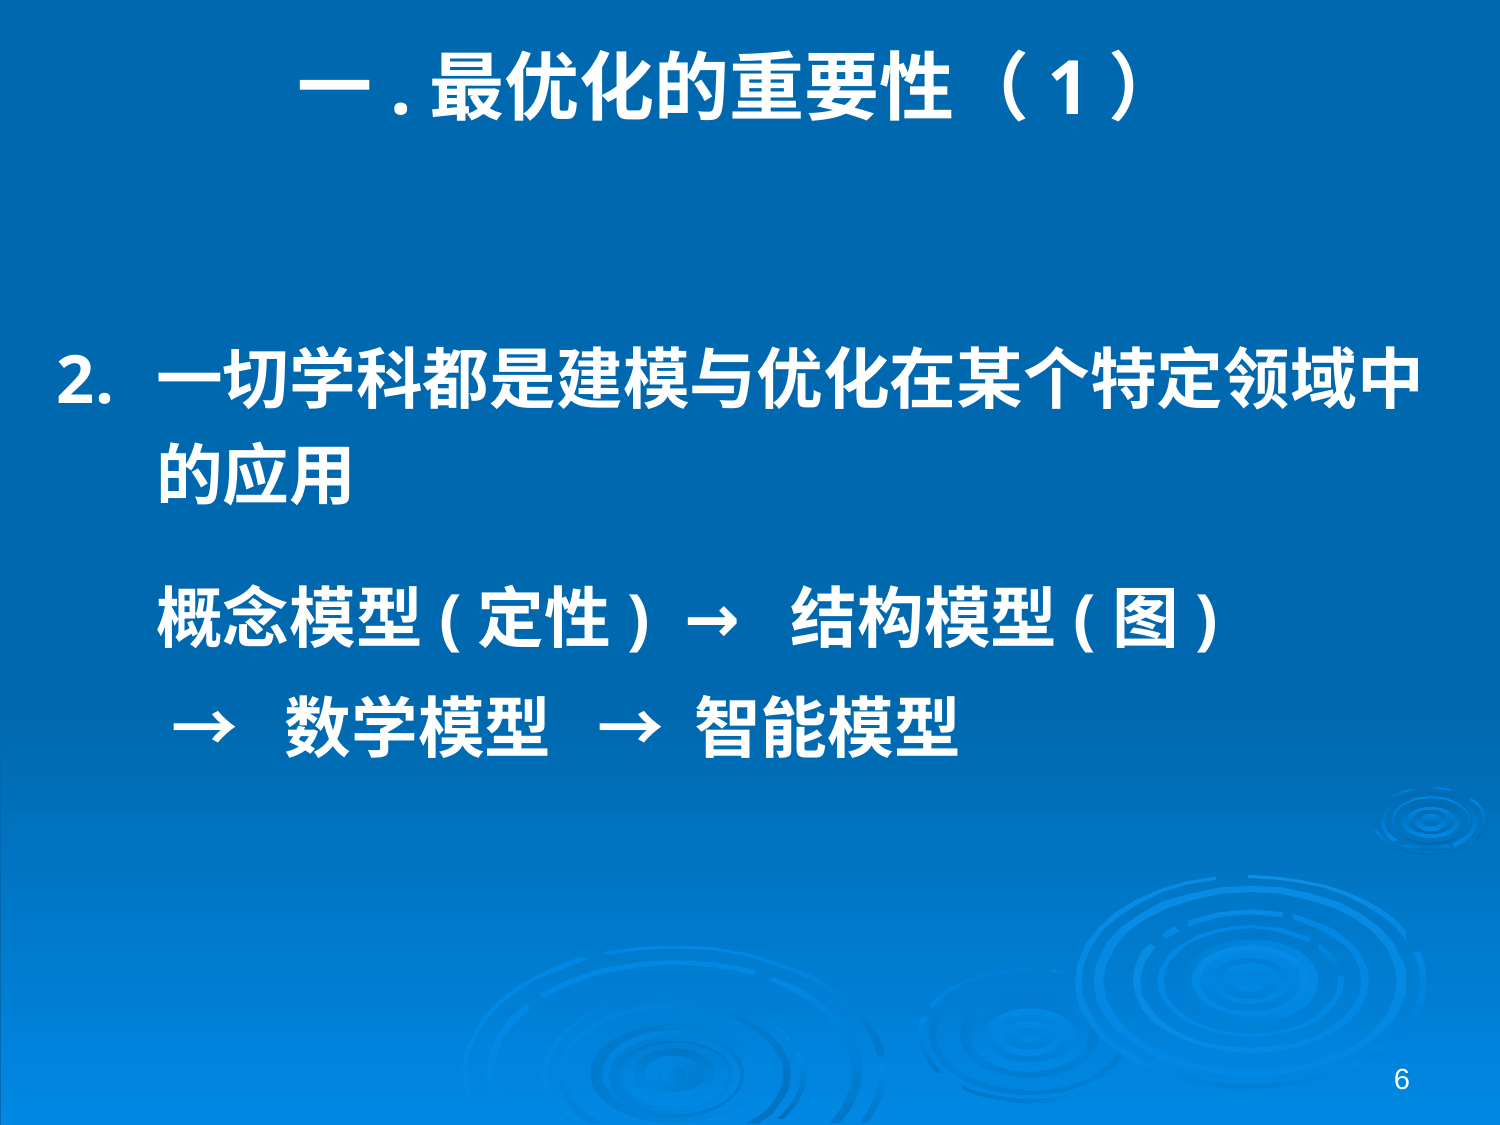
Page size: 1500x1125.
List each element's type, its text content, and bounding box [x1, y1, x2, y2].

slide_number 6 [1074, 1059, 1426, 1103]
title 一.最优化的重要性（1） [33, 30, 1448, 138]
list 一切学科都是建模与优化在某个特定领域中的应用 概念模型(定性) → 结构模型(图) → 数学模型 → 智能模型 [40, 219, 1460, 1059]
